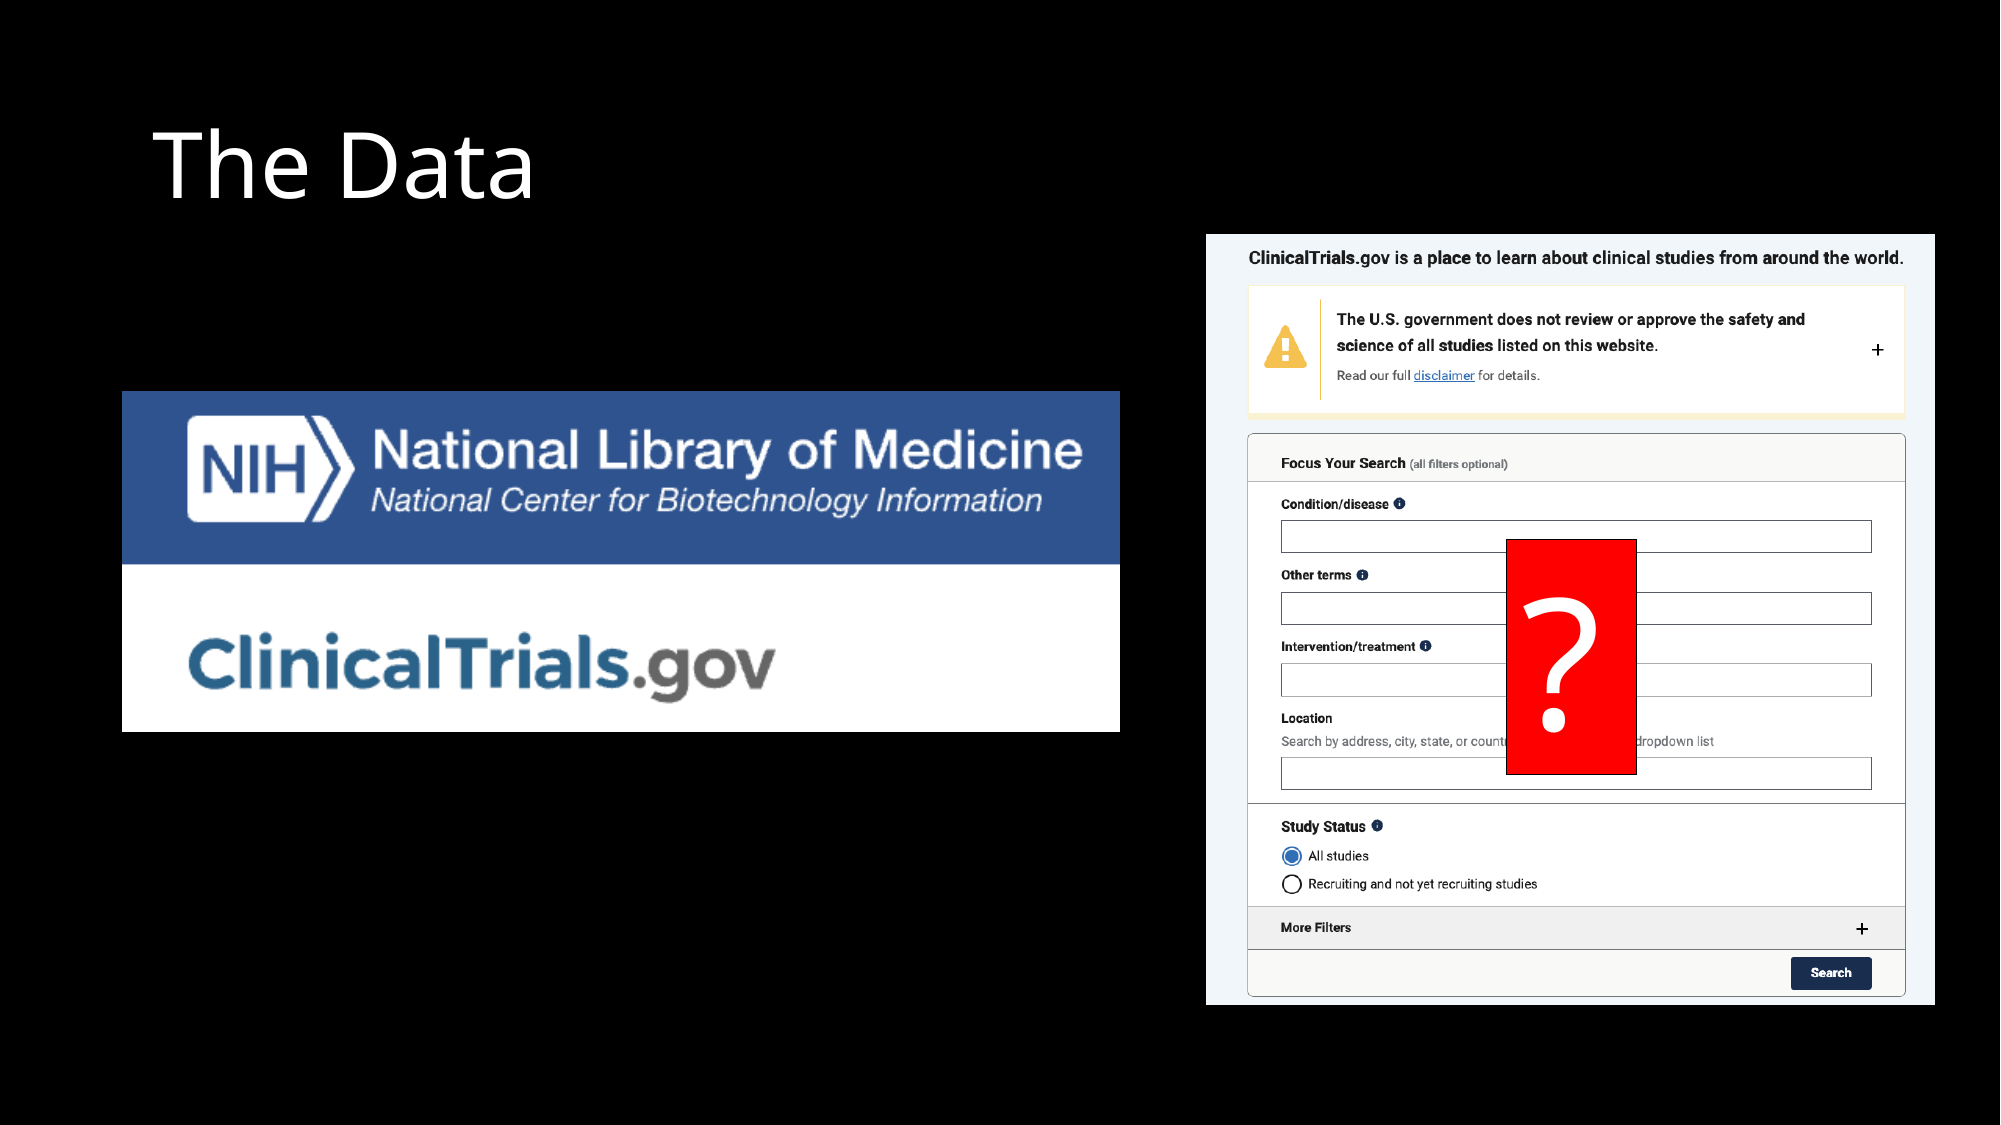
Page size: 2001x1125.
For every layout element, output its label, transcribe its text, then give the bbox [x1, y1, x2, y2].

picture [1205, 234, 1936, 1006]
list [121, 390, 1120, 733]
title The Data [137, 59, 1863, 278]
